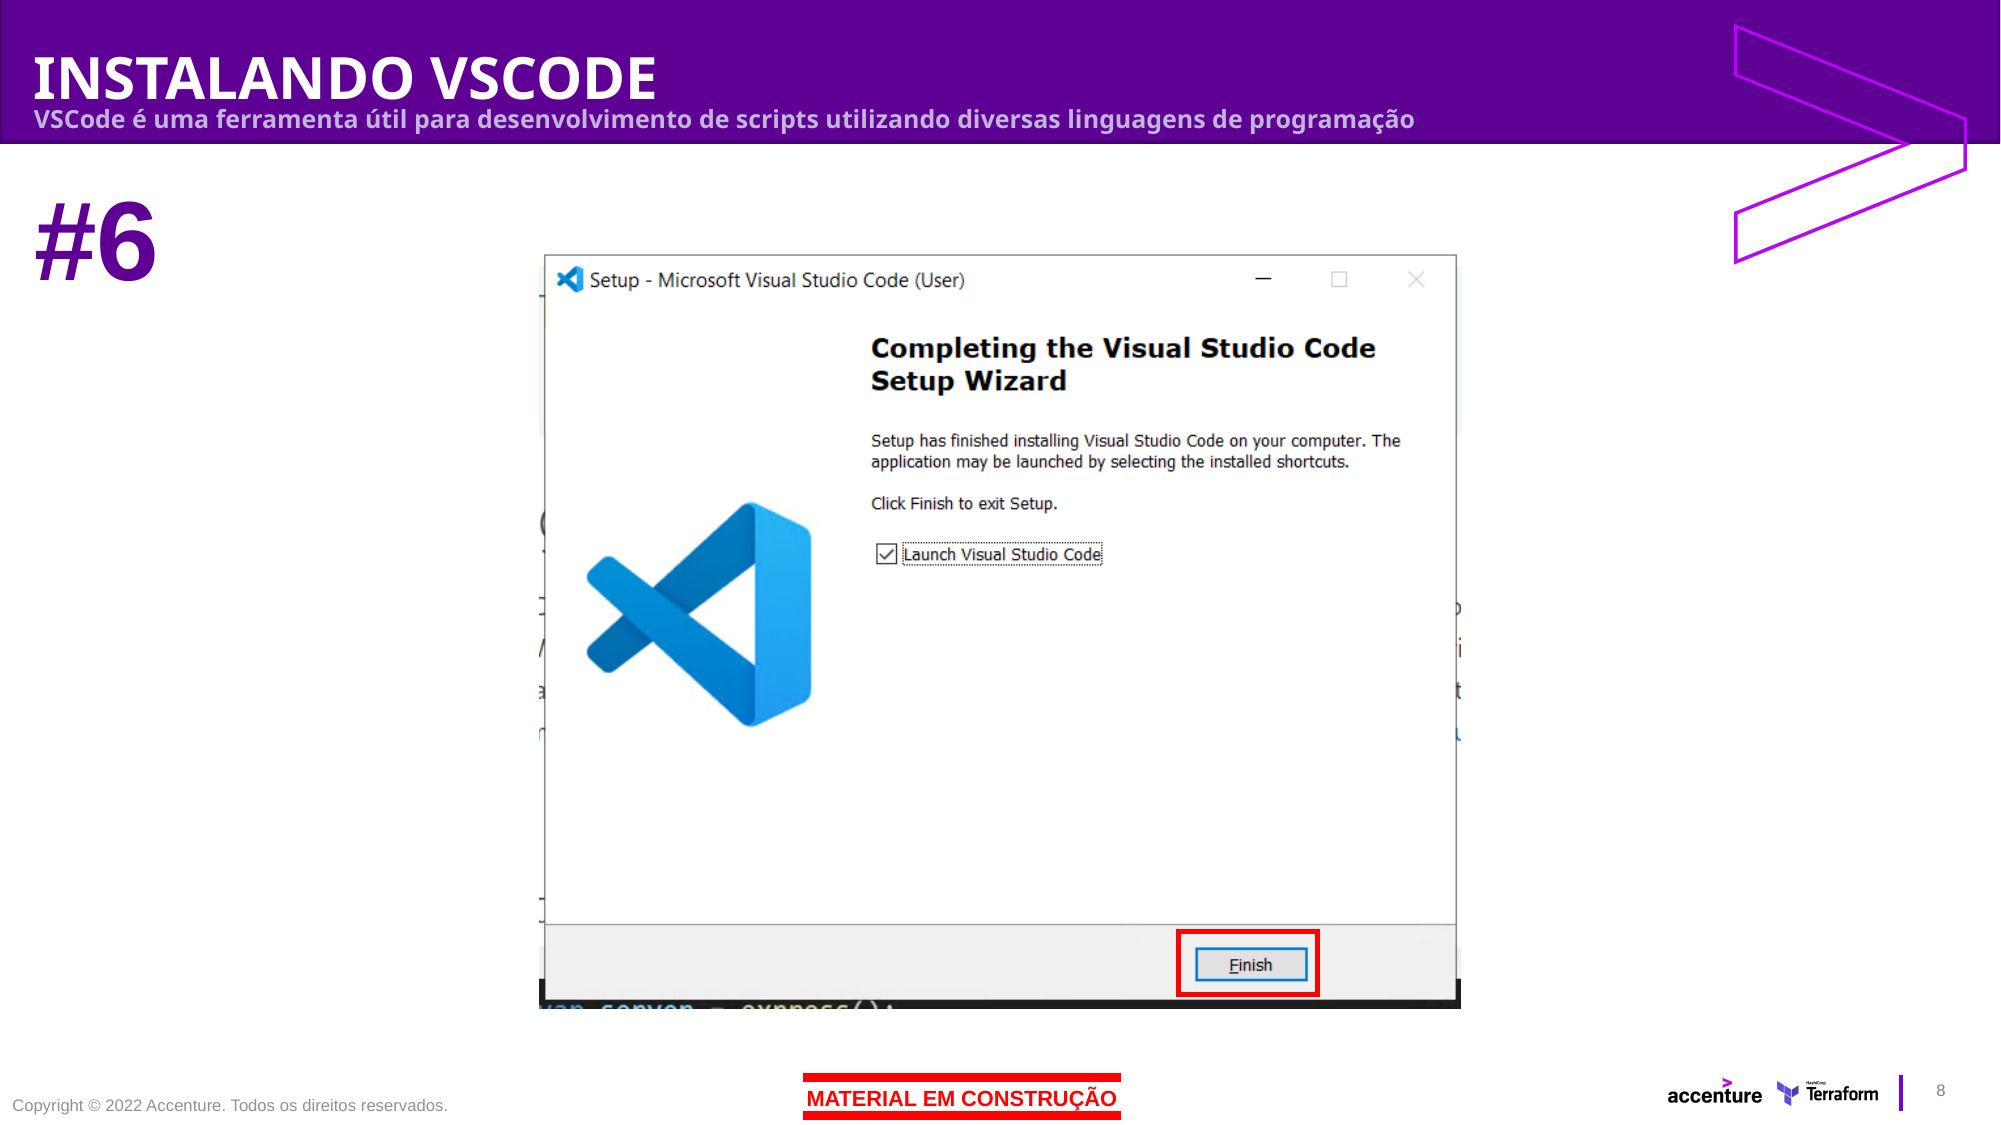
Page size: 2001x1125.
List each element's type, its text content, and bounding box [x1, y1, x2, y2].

text_box #6 [34, 167, 160, 311]
picture [1666, 1076, 1763, 1105]
title INSTALANDO VSCODE [33, 55, 1624, 109]
picture [1777, 1081, 1878, 1106]
picture [1734, 22, 1967, 266]
picture [539, 248, 1461, 1009]
list VSCode é uma ferramenta útil para desenvolvimento de scripts utilizando diversas linguagens de programação [33, 109, 1689, 196]
